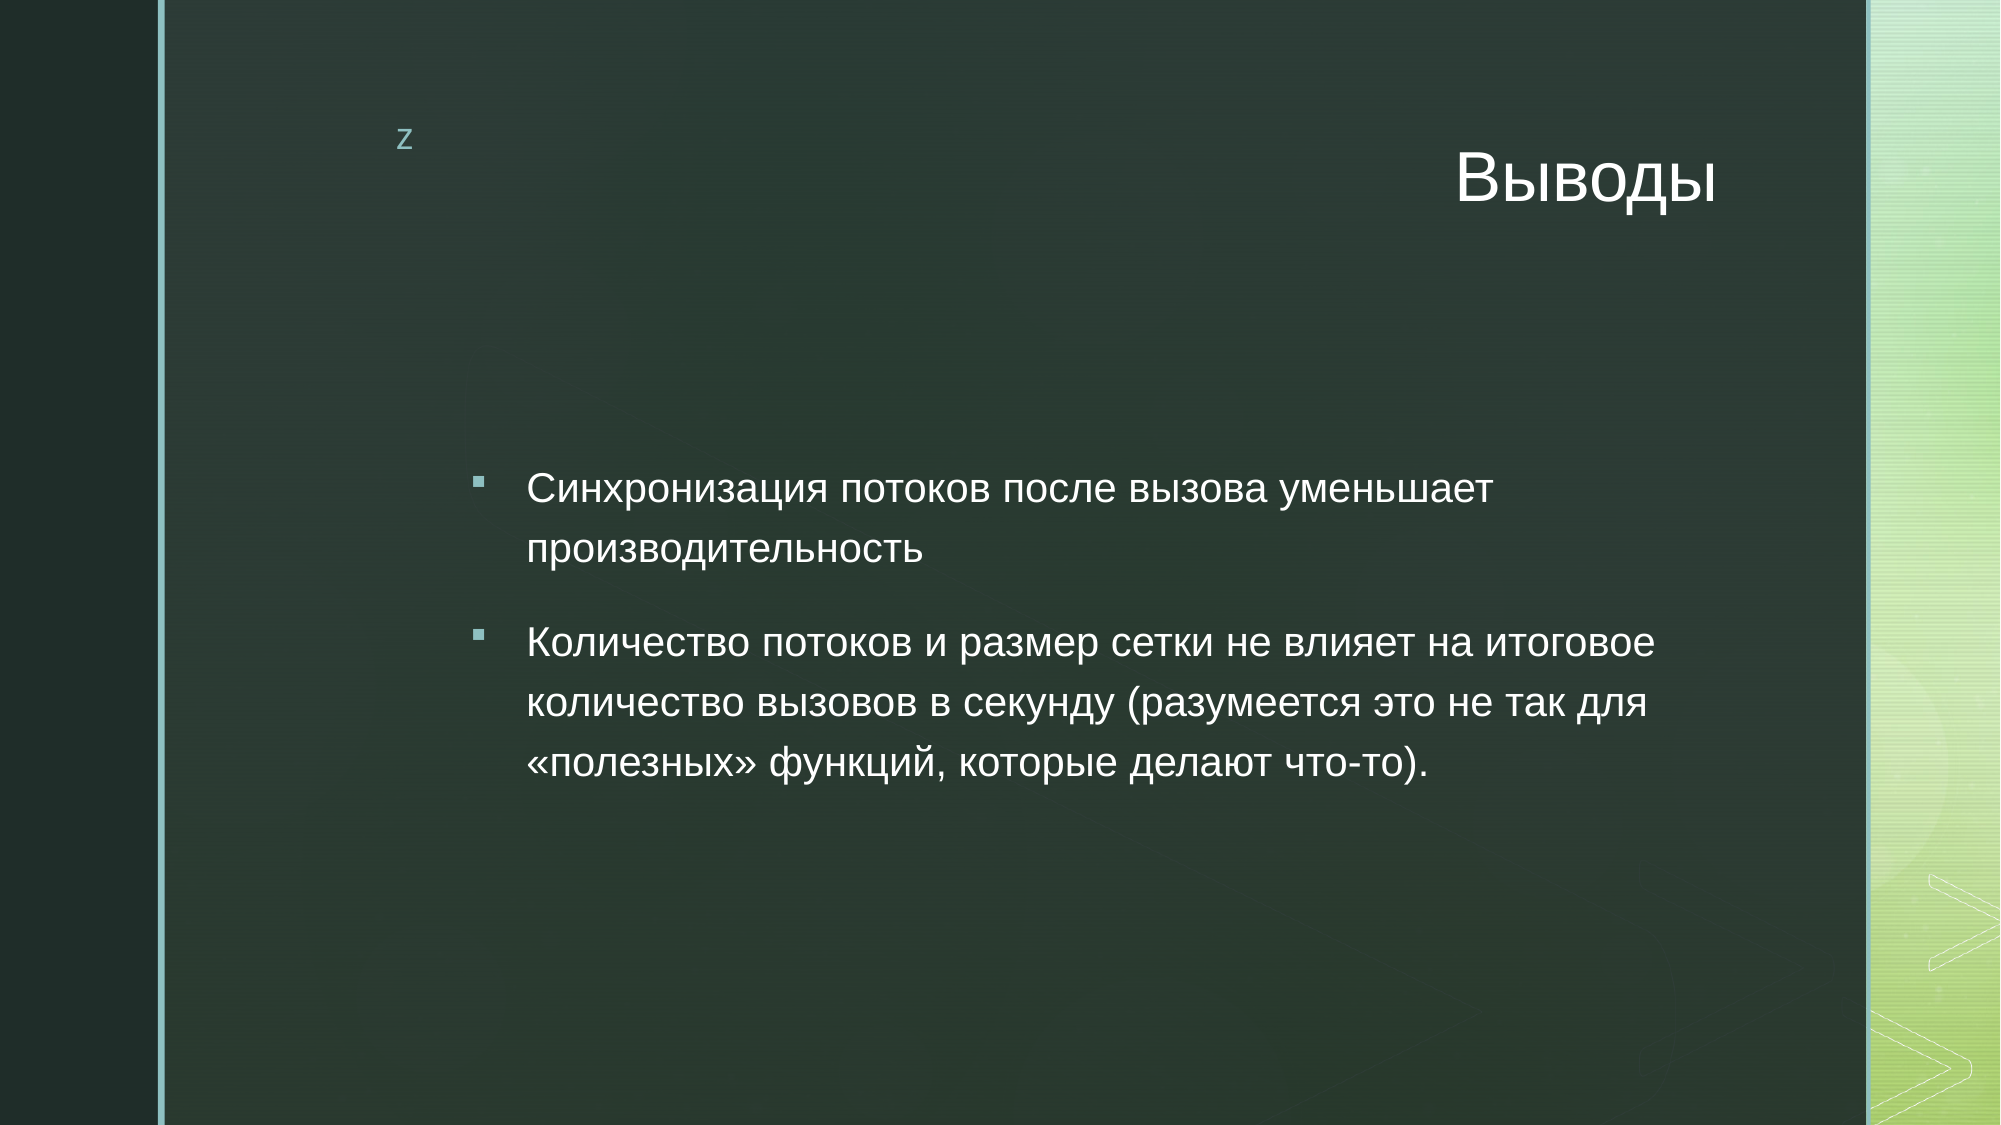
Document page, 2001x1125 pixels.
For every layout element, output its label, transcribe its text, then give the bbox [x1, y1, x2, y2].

list Синхронизация потоков после вызова уменьшает производительность Количество потоков и размер сетки не влияет на итоговое количество вызовов в секунду (разумеется это не так для «полезных» функций, которые делают что-то). [454, 336, 1734, 993]
title Выводы [428, 132, 1734, 310]
picture [1871, 0, 2001, 1125]
